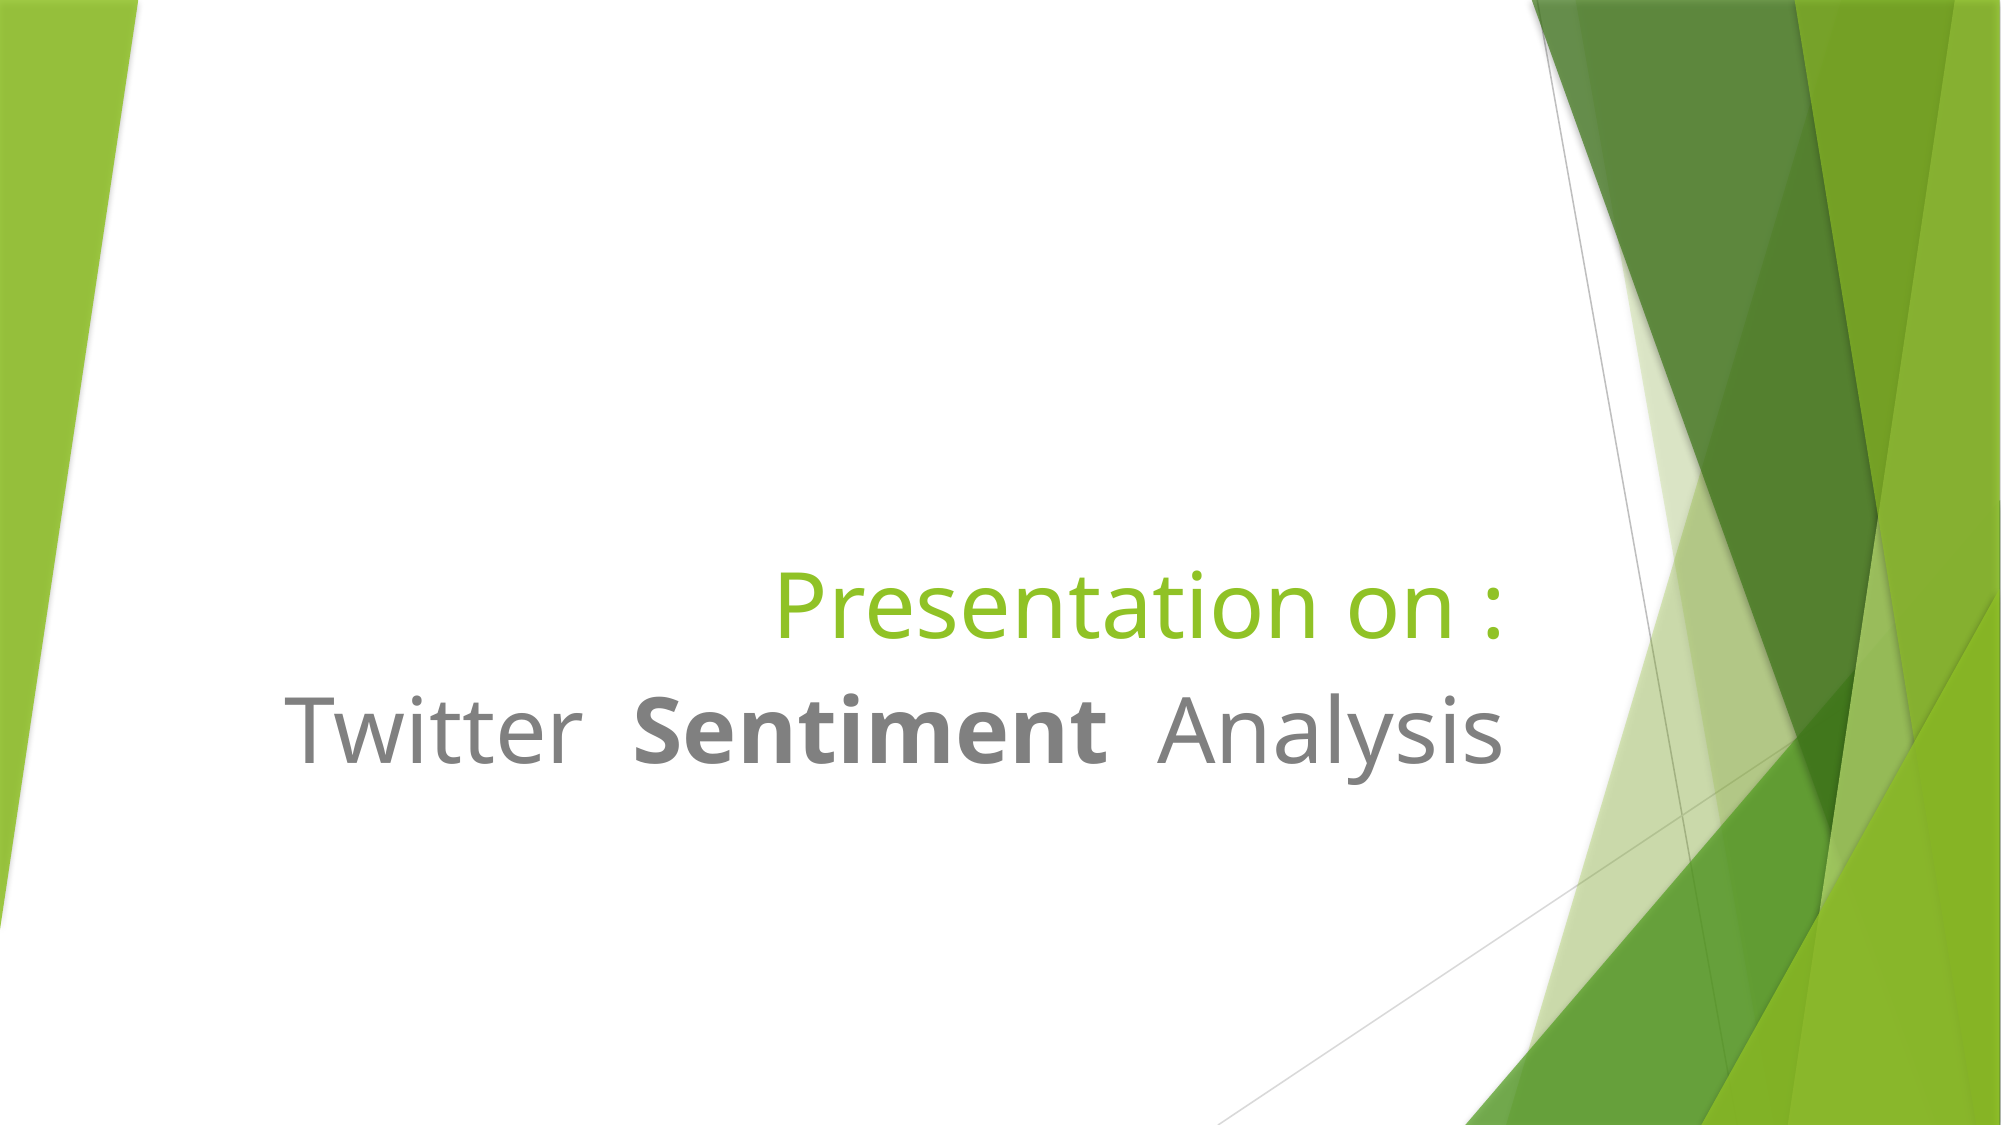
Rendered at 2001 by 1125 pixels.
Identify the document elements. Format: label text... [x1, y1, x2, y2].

subtitle Twitter Sentiment Analysis [247, 664, 1522, 845]
title Presentation on : [247, 394, 1522, 664]
